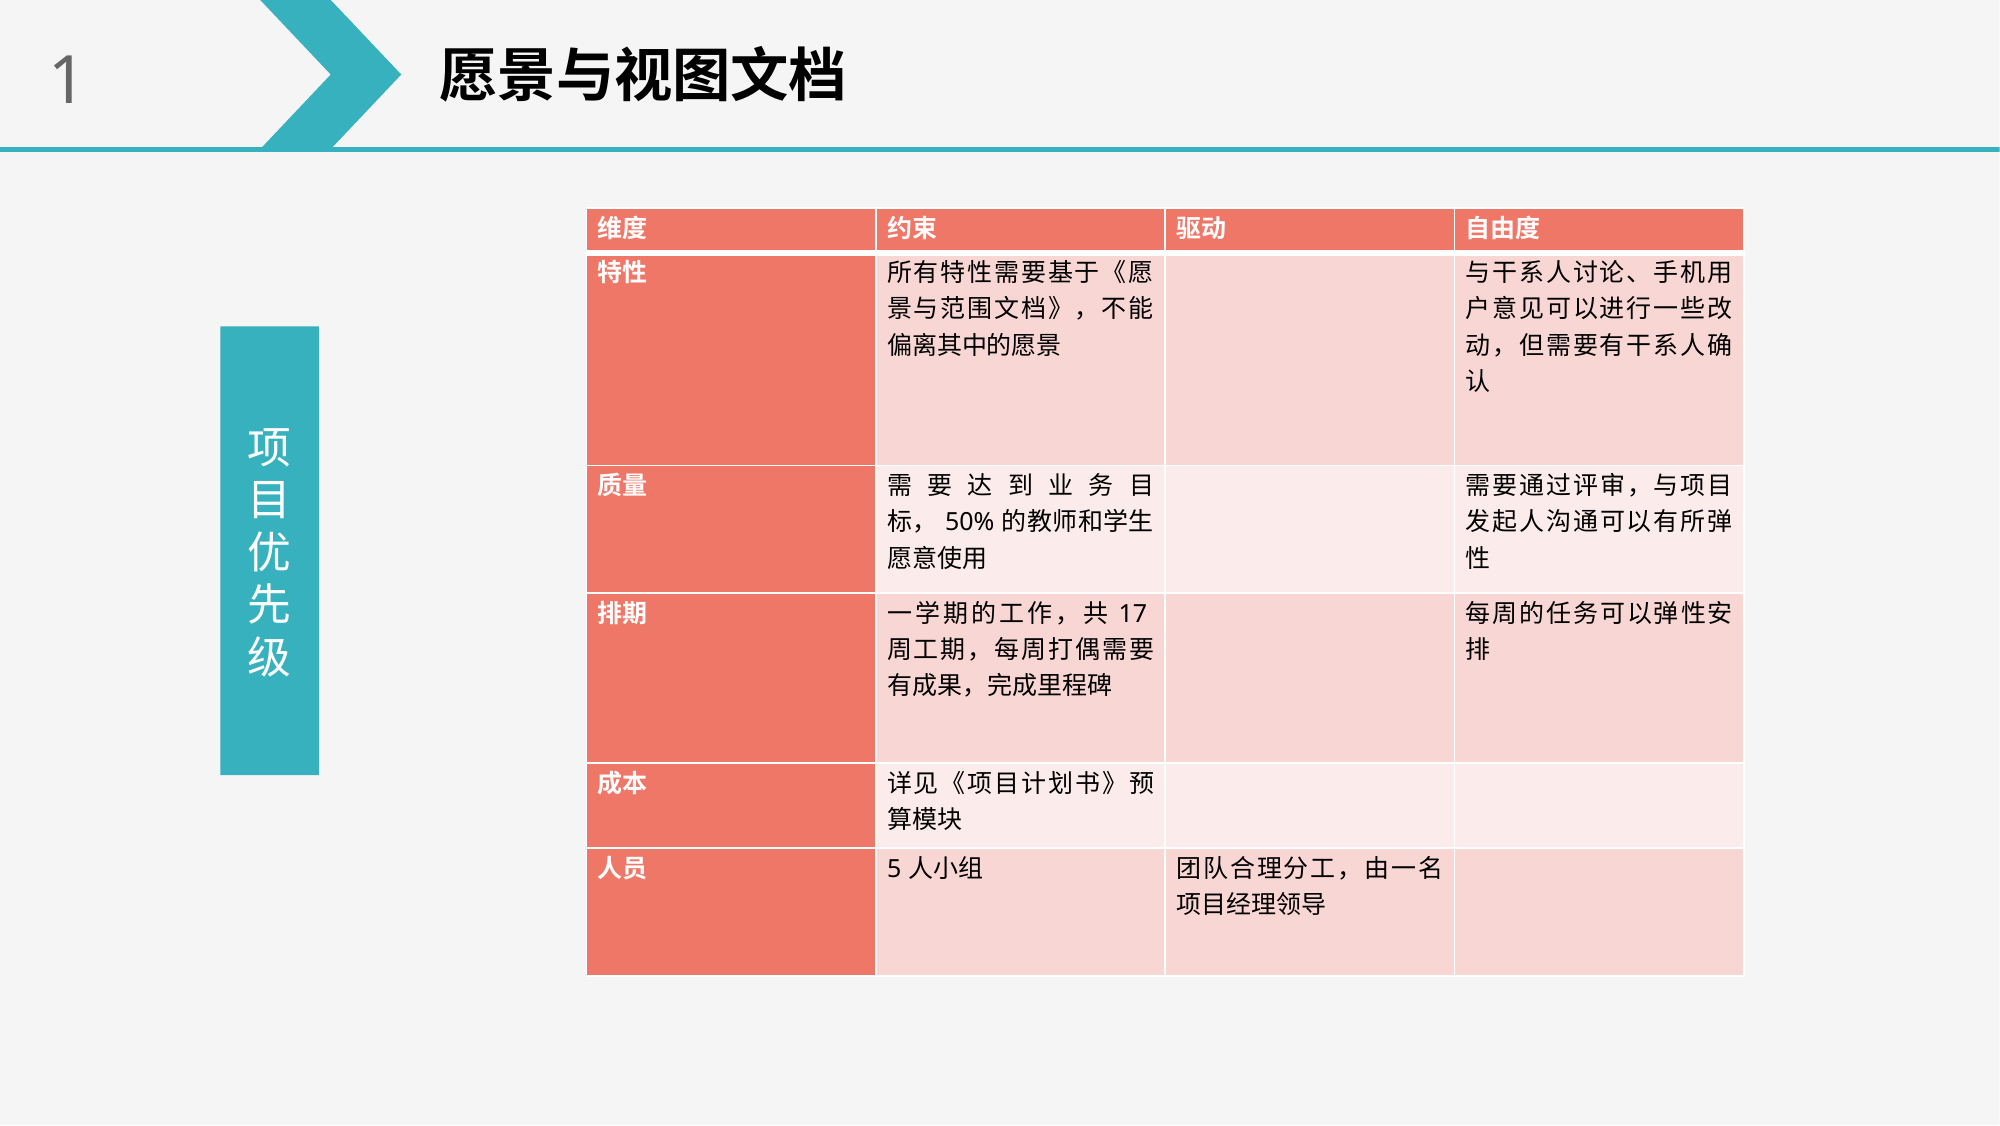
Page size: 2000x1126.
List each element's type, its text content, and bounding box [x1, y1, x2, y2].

table_cell 所有特性需要基于《愿景与范围文档》，不能偏离其中的愿景 [877, 256, 1164, 465]
table_header 约束 [877, 209, 1164, 250]
table_cell [1166, 594, 1454, 762]
table_cell [1166, 764, 1454, 847]
text_box 1 [34, 29, 103, 125]
table_cell 详见《项目计划书》预算模块 [877, 764, 1164, 847]
table_header 自由度 [1455, 209, 1743, 250]
table_cell [1455, 849, 1743, 975]
table_cell 质量 [587, 466, 875, 592]
text_box 项目优先级 [218, 324, 321, 777]
table_cell 5人小组 [877, 849, 1164, 975]
table_cell 团队合理分工，由一名项目经理领导 [1166, 849, 1454, 975]
table_cell 需要达到业务目标，50%的教师和学生愿意使用 [877, 466, 1164, 592]
table_header 驱动 [1166, 209, 1454, 250]
table_cell [1166, 466, 1454, 592]
table_cell 排期 [587, 594, 875, 762]
table_cell 人员 [587, 849, 875, 975]
table_cell [1166, 256, 1454, 465]
table_cell 特性 [587, 256, 875, 465]
table_cell 每周的任务可以弹性安排 [1455, 594, 1743, 762]
table_cell 需要通过评审，与项目发起人沟通可以有所弹性 [1455, 466, 1743, 592]
text_box 愿景与视图文档 [424, 31, 1095, 116]
table_cell 与干系人讨论、手机用户意见可以进行一些改动，但需要有干系人确认 [1455, 256, 1743, 465]
table_cell 一学期的工作，共17周工期，每周打偶需要有成果，完成里程碑 [877, 594, 1164, 762]
table_header 维度 [587, 209, 875, 250]
table_cell 成本 [587, 764, 875, 847]
table_cell [1455, 764, 1743, 847]
